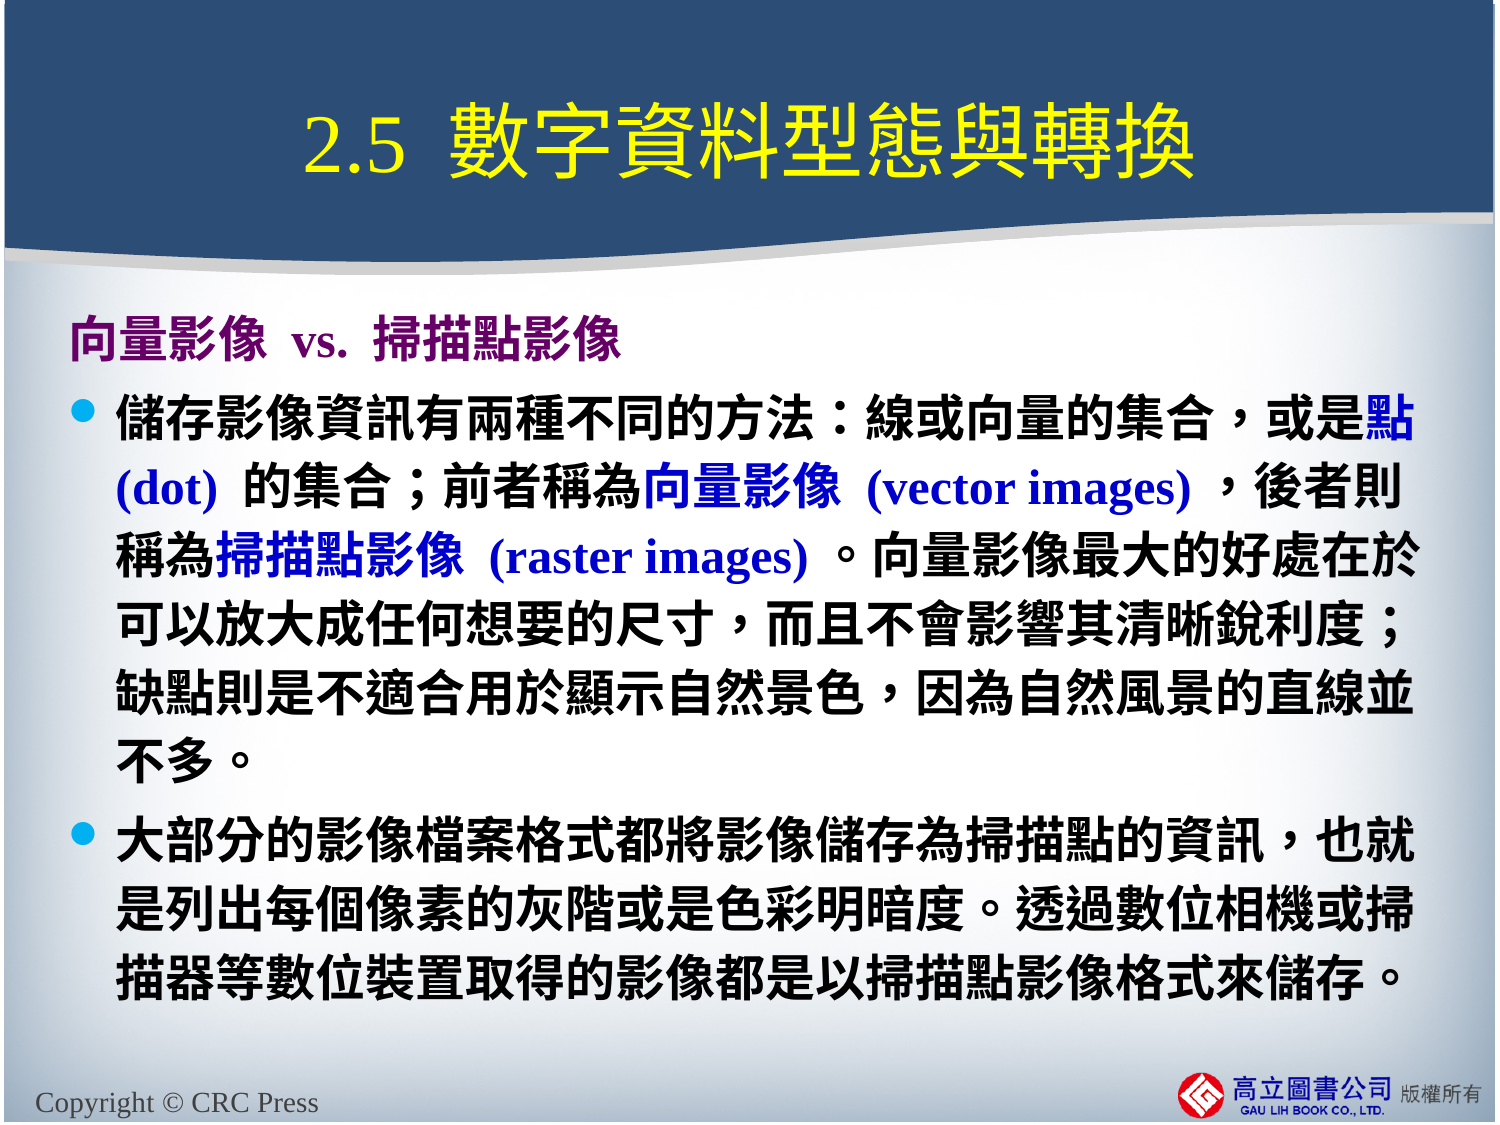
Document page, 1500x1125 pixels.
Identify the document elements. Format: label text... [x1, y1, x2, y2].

picture [0, 0, 1500, 1125]
list 向量影像 vs. 掃描點影像 儲存影像資訊有兩種不同的方法：線或向量的集合，或是點 (dot) 的集合；前者稱為向量影像 (vector images)，後者則稱為掃描點影像 (raster images)。向量影像最大的好處在於可以放大成任何想要的尺寸，而且不會影響其清晰銳利度；缺點則是不適合用於顯示自然景色，因為自然風景的直線並不多。 大部分的影像檔案格式都將影像儲存為掃描點的資訊，也就是列出每個像素的灰階或是色彩明暗度。透過數位相機或掃描器等數位裝置取得的影像都是以掃描點影像格式來儲存。 [53, 290, 1447, 1059]
title 2.5 數字資料型態與轉換 [75, 45, 1425, 233]
